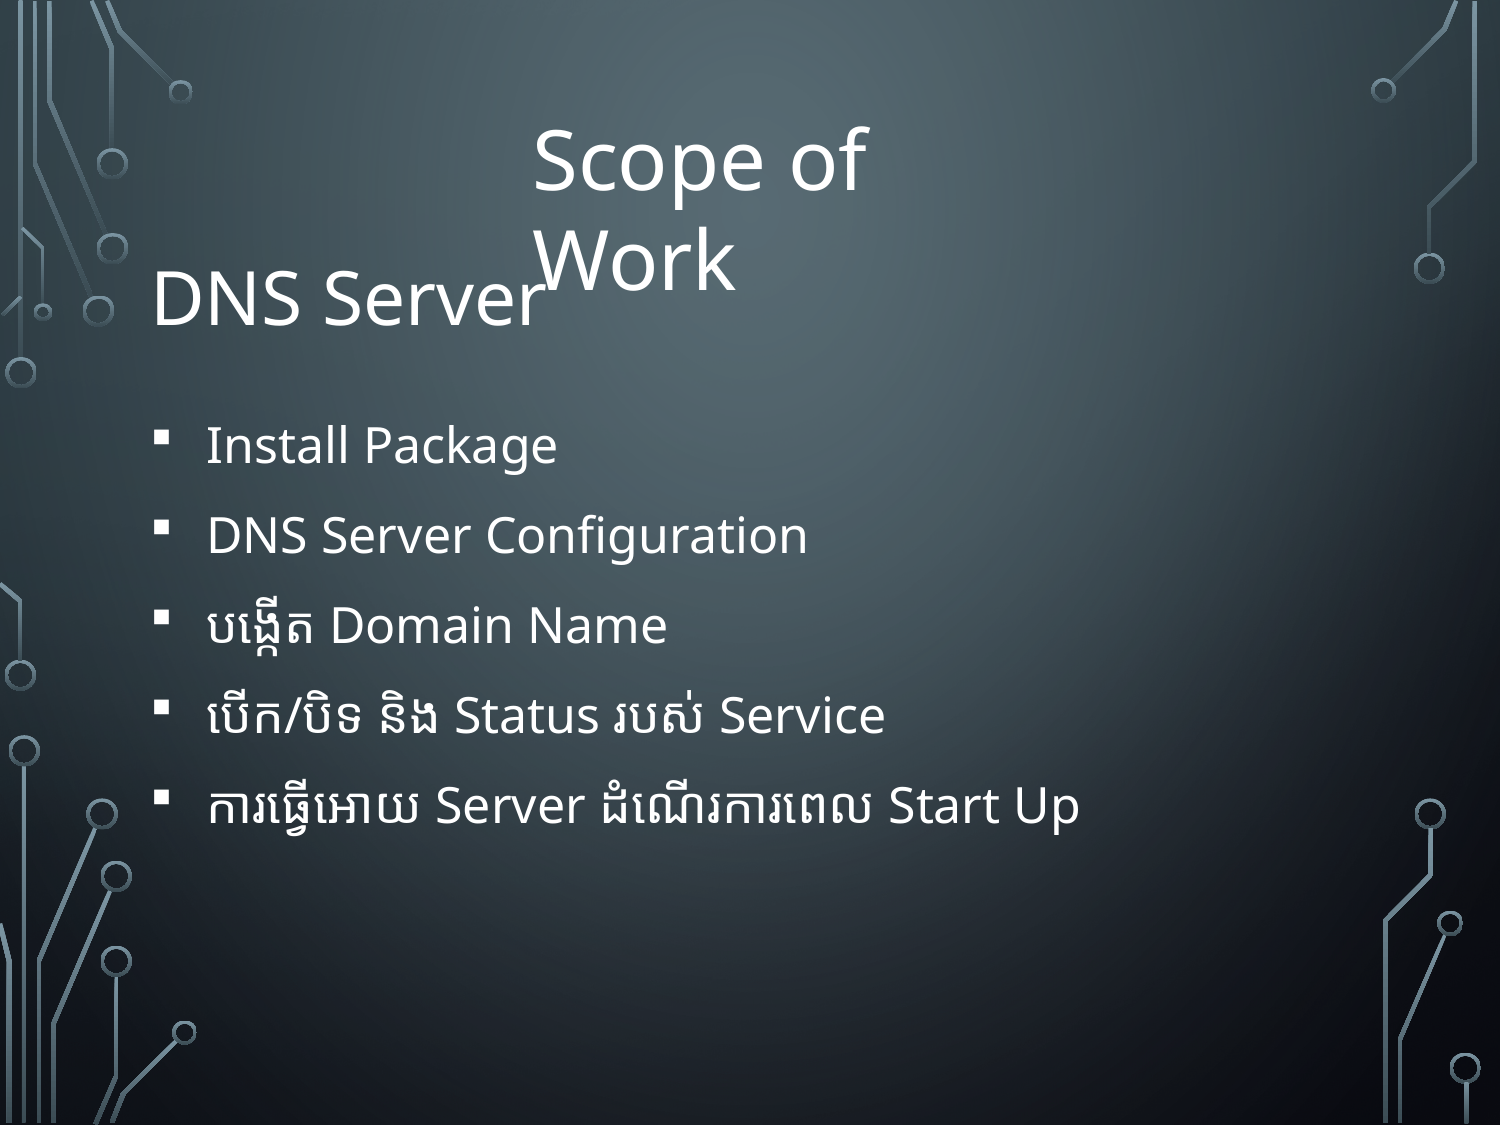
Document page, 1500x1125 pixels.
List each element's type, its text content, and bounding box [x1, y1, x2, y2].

text_box Scope of Work [517, 99, 1065, 315]
text_box Install Package DNS Server Configuration បង្កើត​ Domain Name បើក​/បិទ​ និង​ Status របស់​​ Service ការ​ធ្វើ​អោយ​ Server ដំណើរ​ការ​ពេល​ Start Up [135, 375, 1477, 931]
text_box DNS Server [135, 242, 965, 348]
